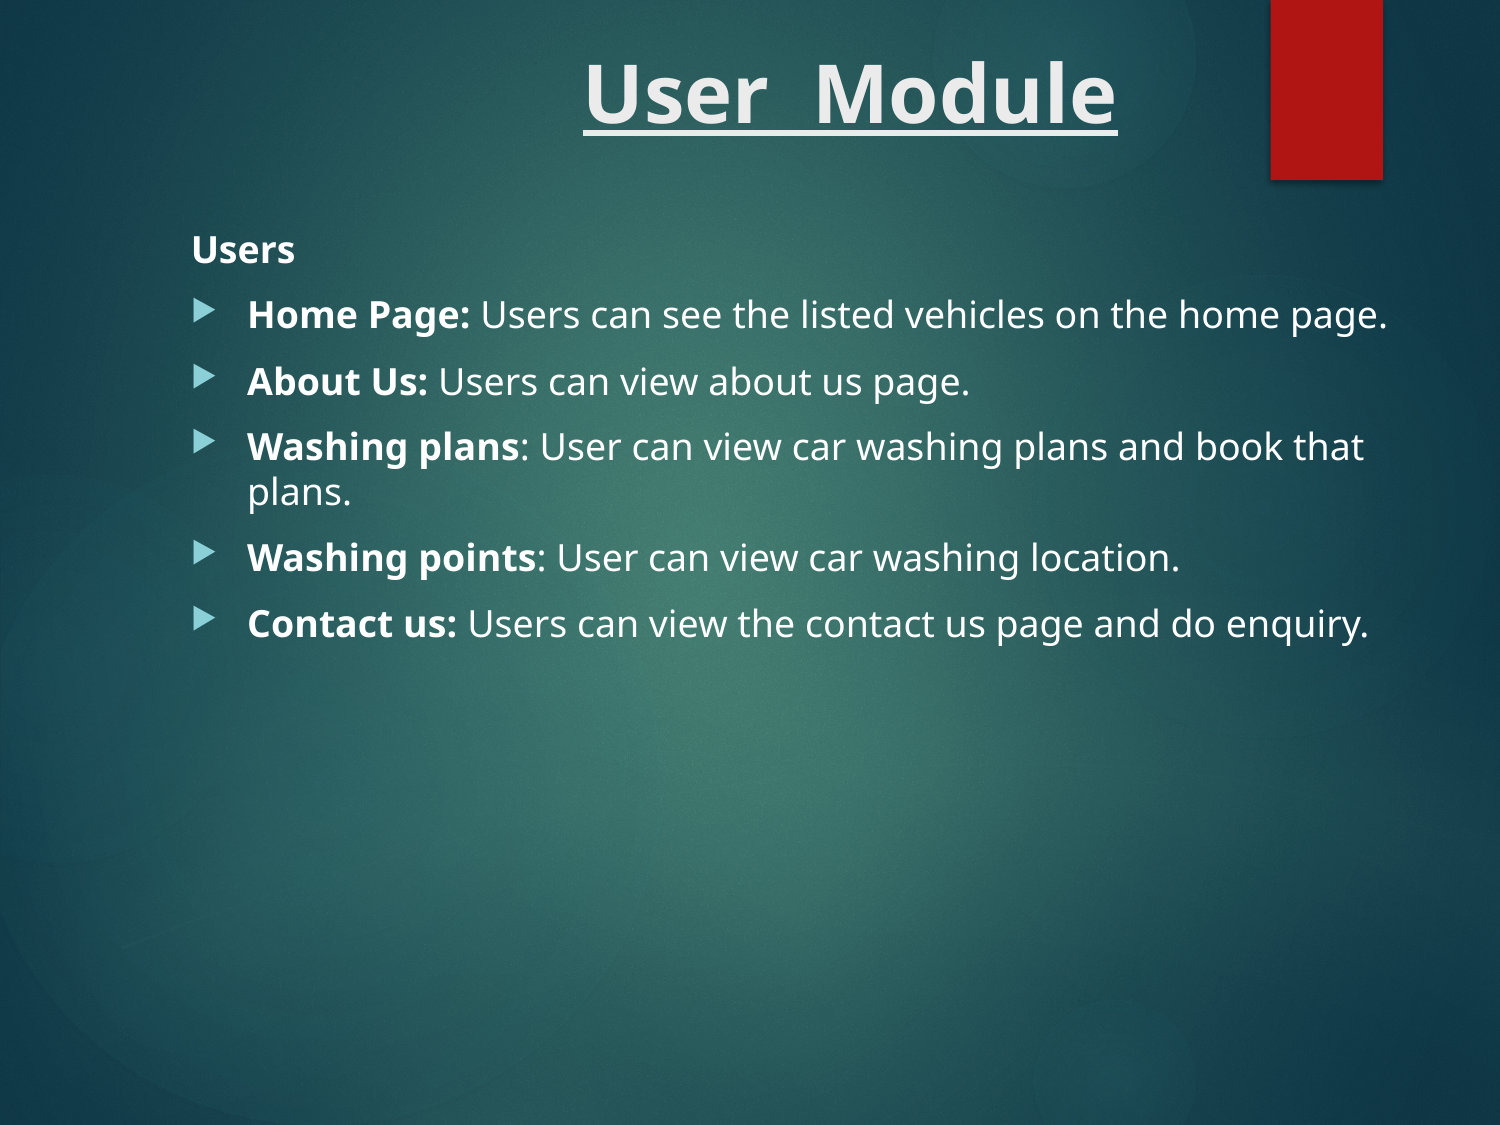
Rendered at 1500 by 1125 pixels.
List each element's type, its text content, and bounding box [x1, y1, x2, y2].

title User Module [235, 35, 1466, 152]
list Users Home Page: Users can see the listed vehicles on the home page. About Us: Users can view about us page. Washing plans: User can view car washing plans and book that plans. Washing points: User can view car washing location. Contact us: Users can view the contact us page and do enquiry. [175, 152, 1466, 1102]
